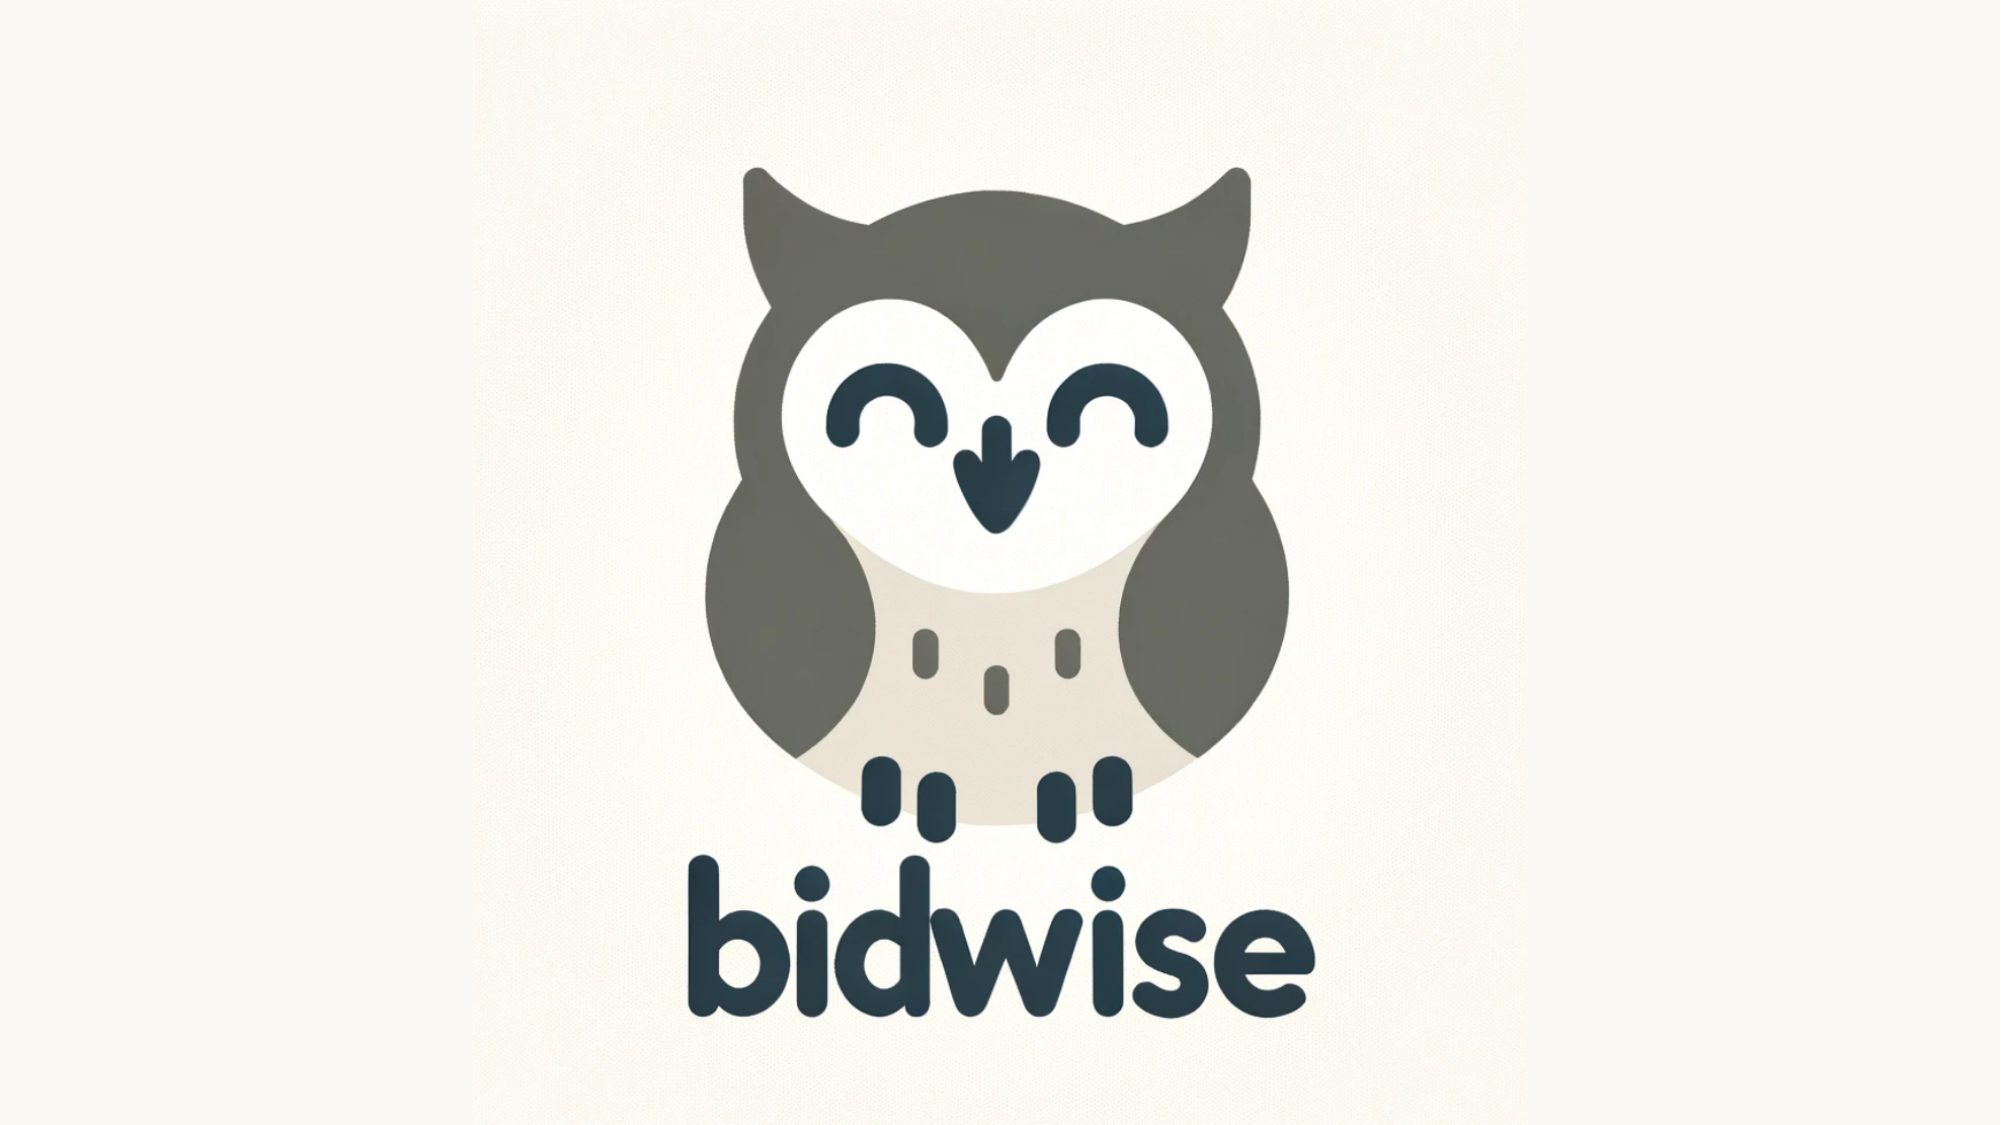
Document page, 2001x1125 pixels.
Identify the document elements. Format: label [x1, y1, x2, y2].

picture [474, 0, 1525, 1125]
